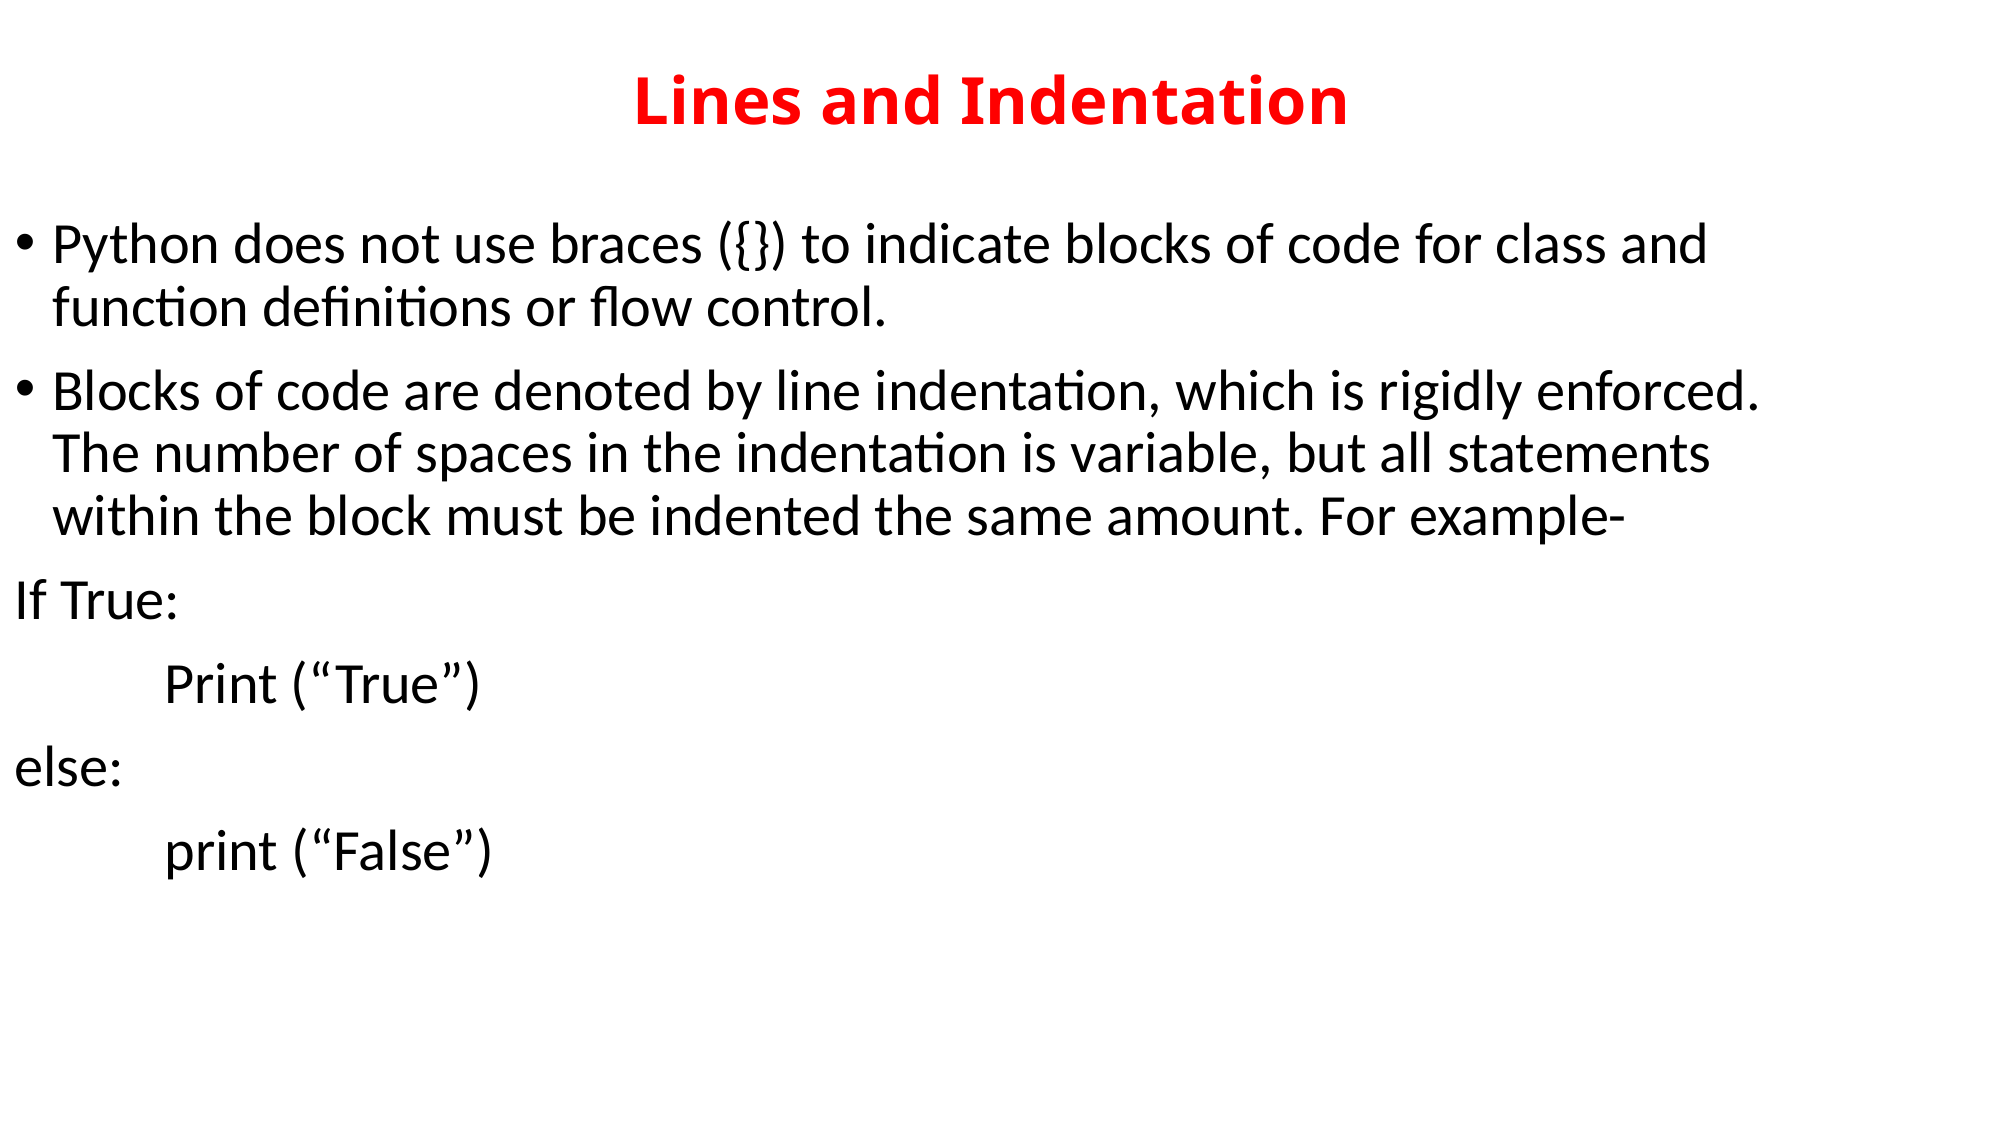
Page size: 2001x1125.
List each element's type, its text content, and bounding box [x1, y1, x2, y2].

text_box Lines and Indentation [129, 60, 1855, 225]
text_box Python does not use braces ({}) to indicate blocks of code for class and function definitions or flow control. Blocks of code are denoted by line indentation, which is rigidly enforced. The number of spaces in the indentation is variable, but all statements within the block must be indented the same amount. For example- If True: Print (“True”) else: print (“False”) [0, 205, 1838, 1048]
